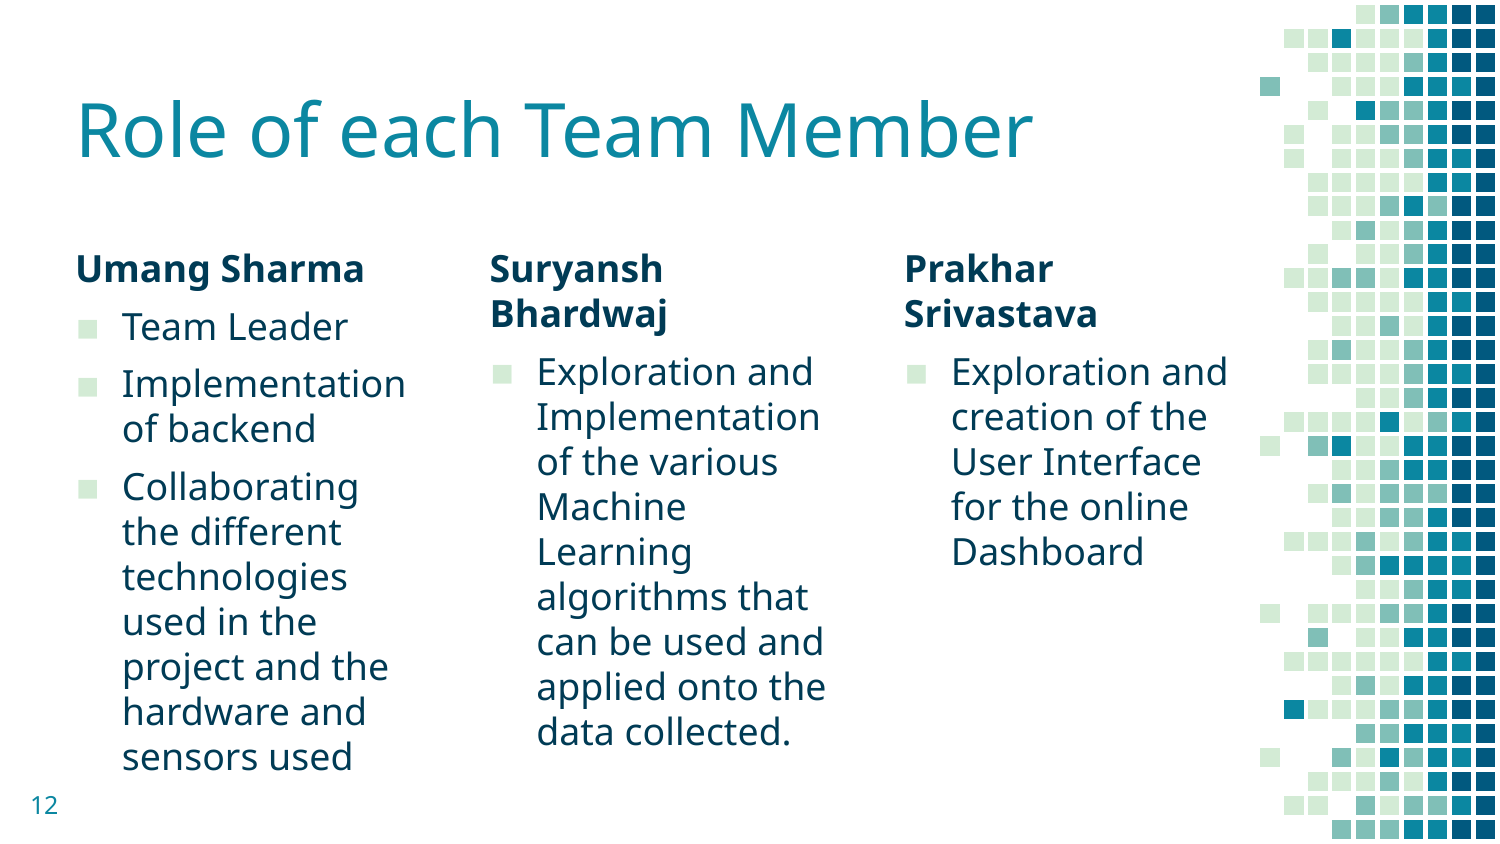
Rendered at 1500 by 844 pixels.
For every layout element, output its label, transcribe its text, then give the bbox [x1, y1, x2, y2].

list Suryansh Bhardwaj Exploration and Implementation of the various Machine Learning algorithms that can be used and applied onto the data collected. [474, 230, 854, 737]
list Umang Sharma Team Leader Implementation of backend Collaborating the different technologies used in the project and the hardware and sensors used [60, 230, 440, 737]
text_box Prakhar Srivastava Exploration and creation of the User Interface for the online Dashboard [889, 230, 1269, 737]
slide_number 12 [15, 774, 105, 839]
title Role of each Team Member [60, 46, 1170, 188]
